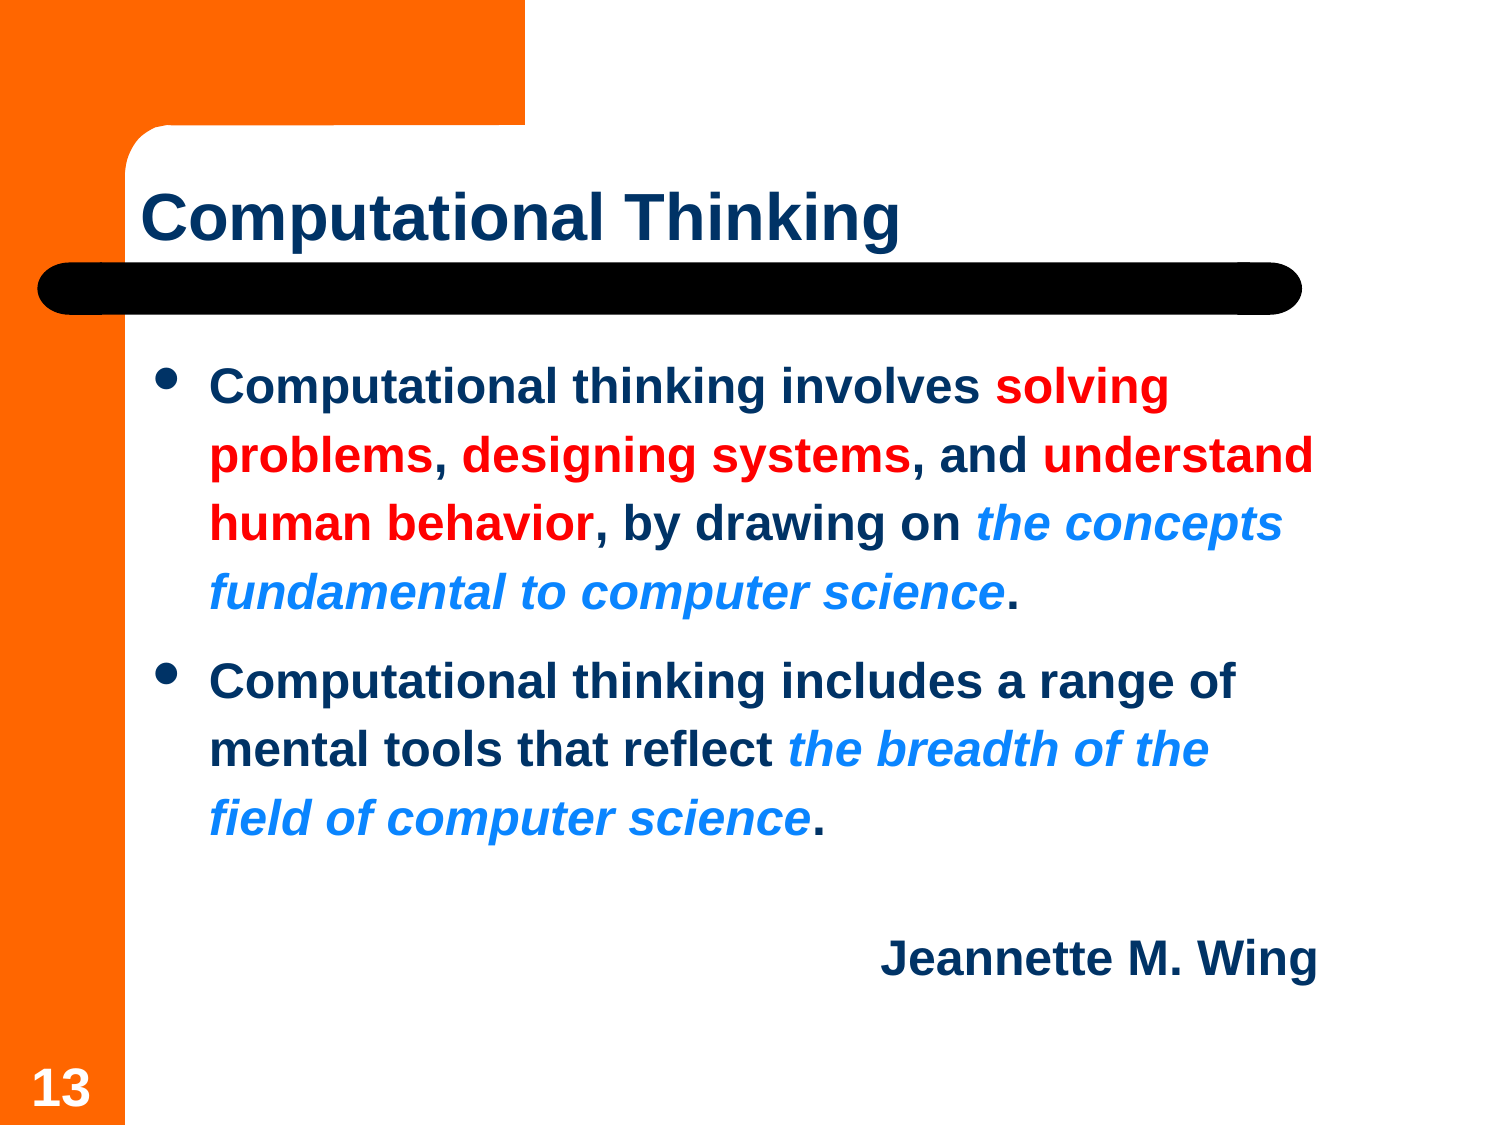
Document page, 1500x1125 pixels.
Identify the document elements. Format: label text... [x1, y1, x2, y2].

title Computational Thinking [125, 125, 1425, 263]
list Computational thinking involves solving problems, designing systems, and understand human behavior, by drawing on the concepts fundamental to computer science. Computational thinking includes a range of mental tools that reflect the breadth of the field of computer science. Jeannette M. Wing [137, 338, 1341, 1024]
slide_number 13 [13, 1044, 111, 1125]
